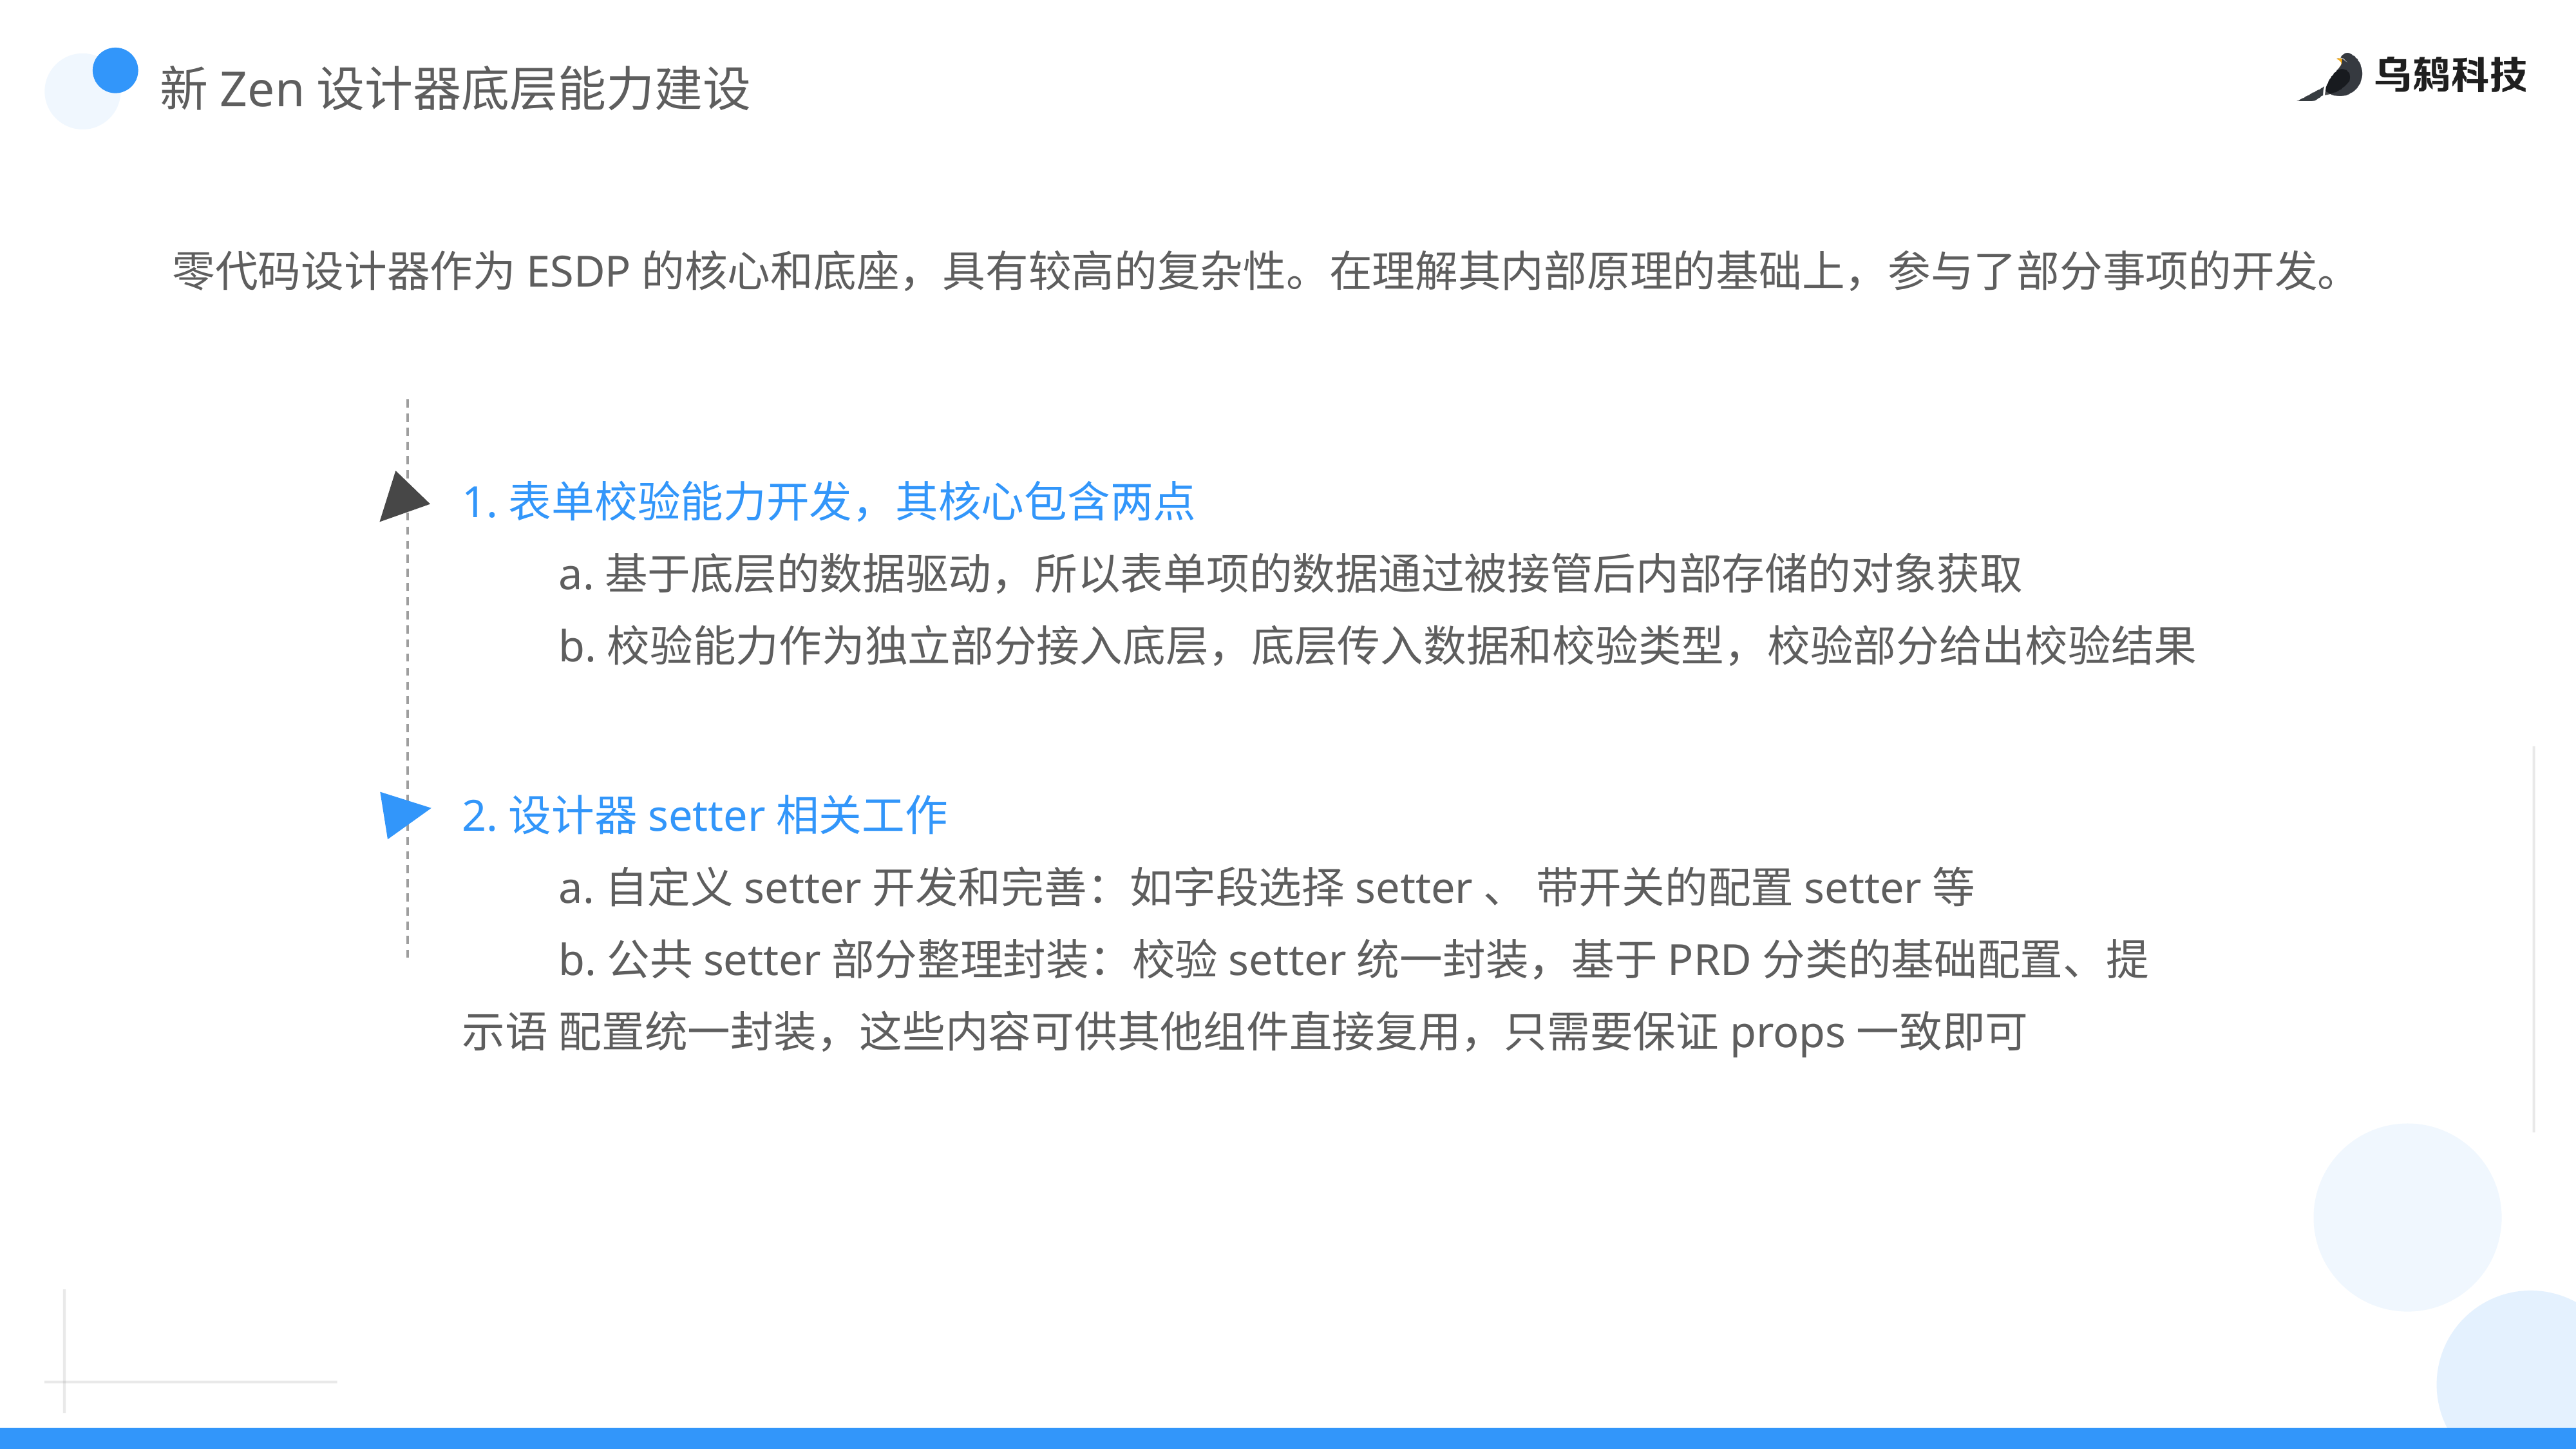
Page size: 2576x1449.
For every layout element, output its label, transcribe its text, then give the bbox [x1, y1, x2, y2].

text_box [383, 758, 2194, 1065]
text_box 零代码设计器作为ESDP的核心和底座，具有较高的复杂性。在理解其内部原理的基础上，参与了部分事项的开发。 [164, 216, 2458, 303]
picture [2297, 53, 2526, 101]
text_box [44, 44, 747, 130]
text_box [372, 445, 2275, 679]
